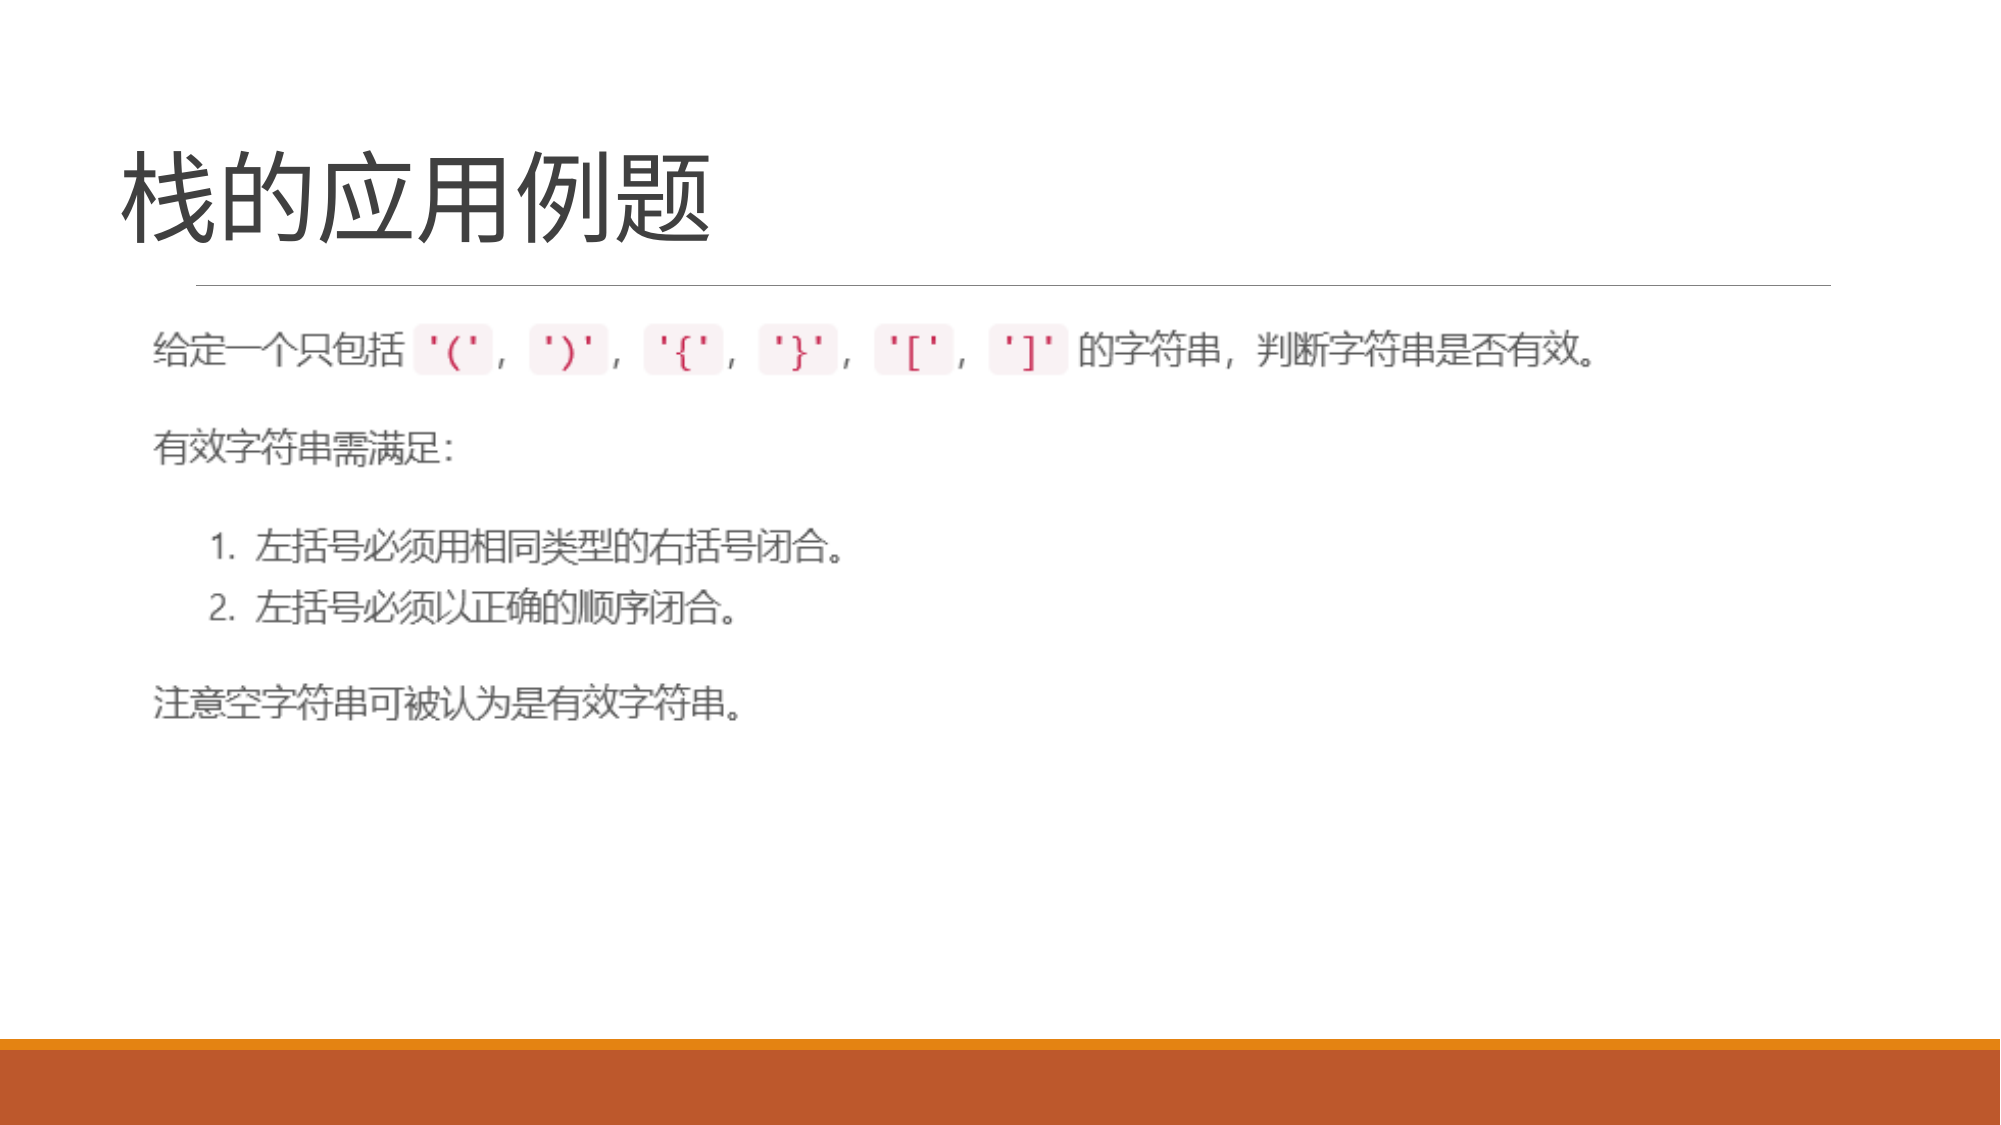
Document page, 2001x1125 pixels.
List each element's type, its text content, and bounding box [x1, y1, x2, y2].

picture [140, 307, 1618, 774]
title 栈的应用例题 [103, 46, 1829, 264]
